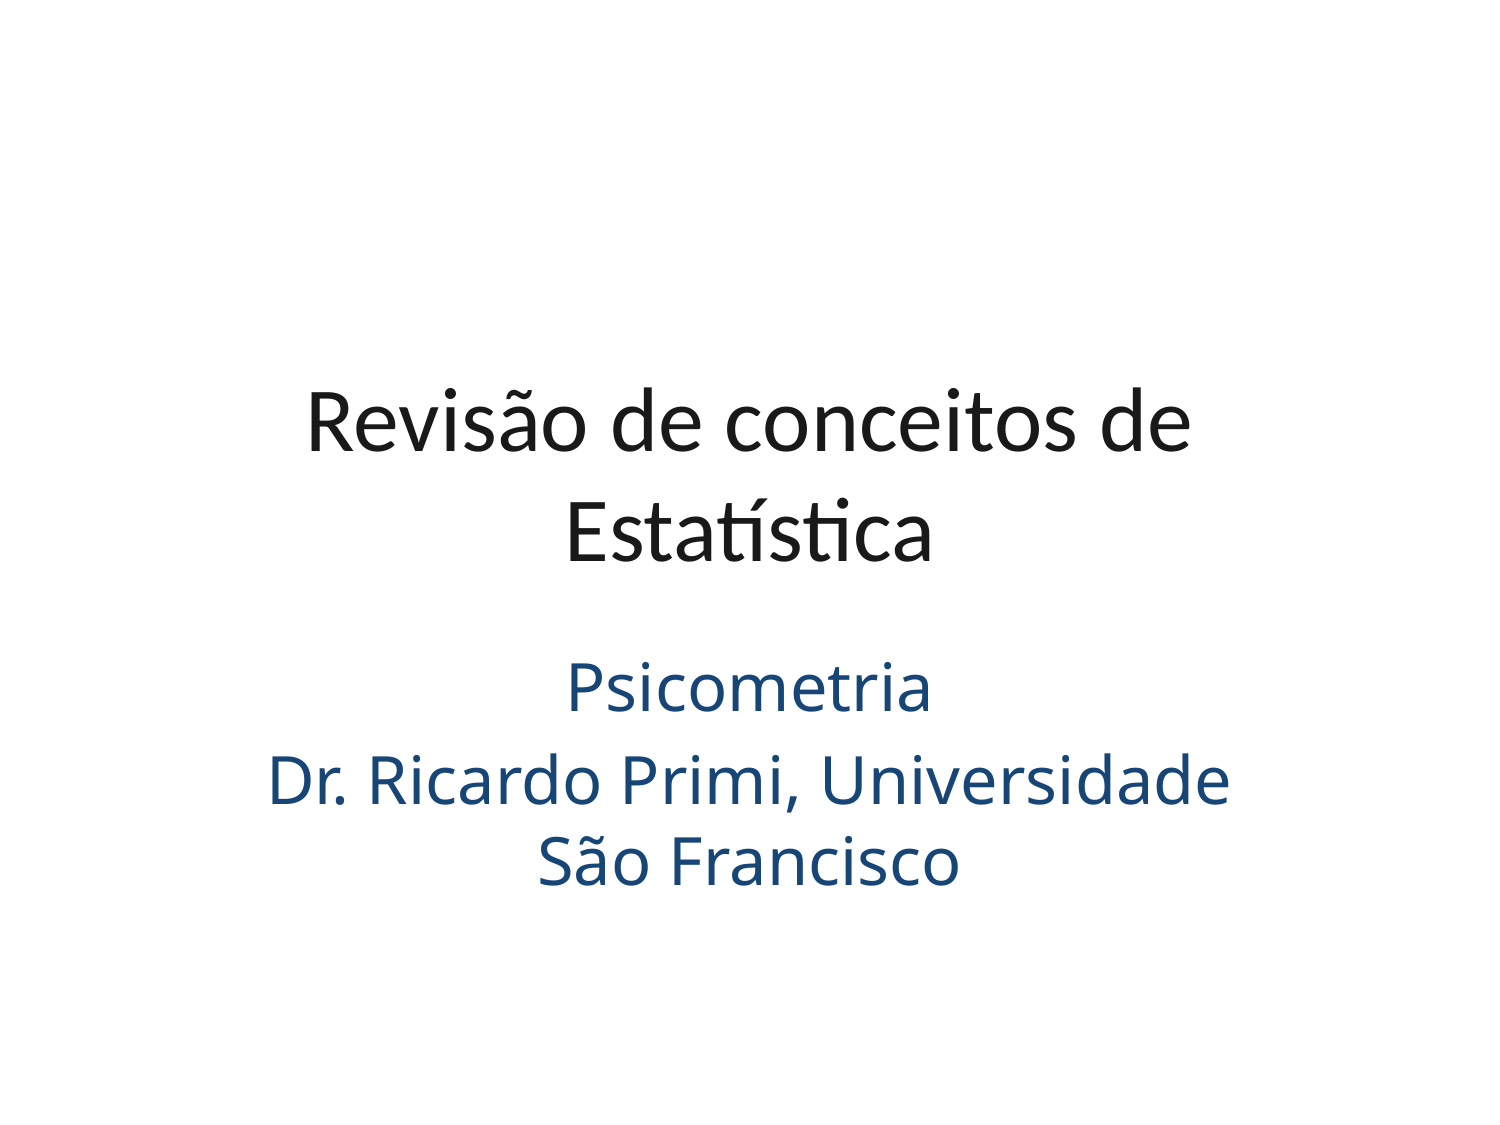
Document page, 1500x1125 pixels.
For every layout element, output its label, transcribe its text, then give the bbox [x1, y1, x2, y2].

title Revisão de conceitos de Estatística [112, 349, 1388, 591]
subtitle Psicometria Dr. Ricardo Primi, Universidade São Francisco [225, 637, 1275, 925]
